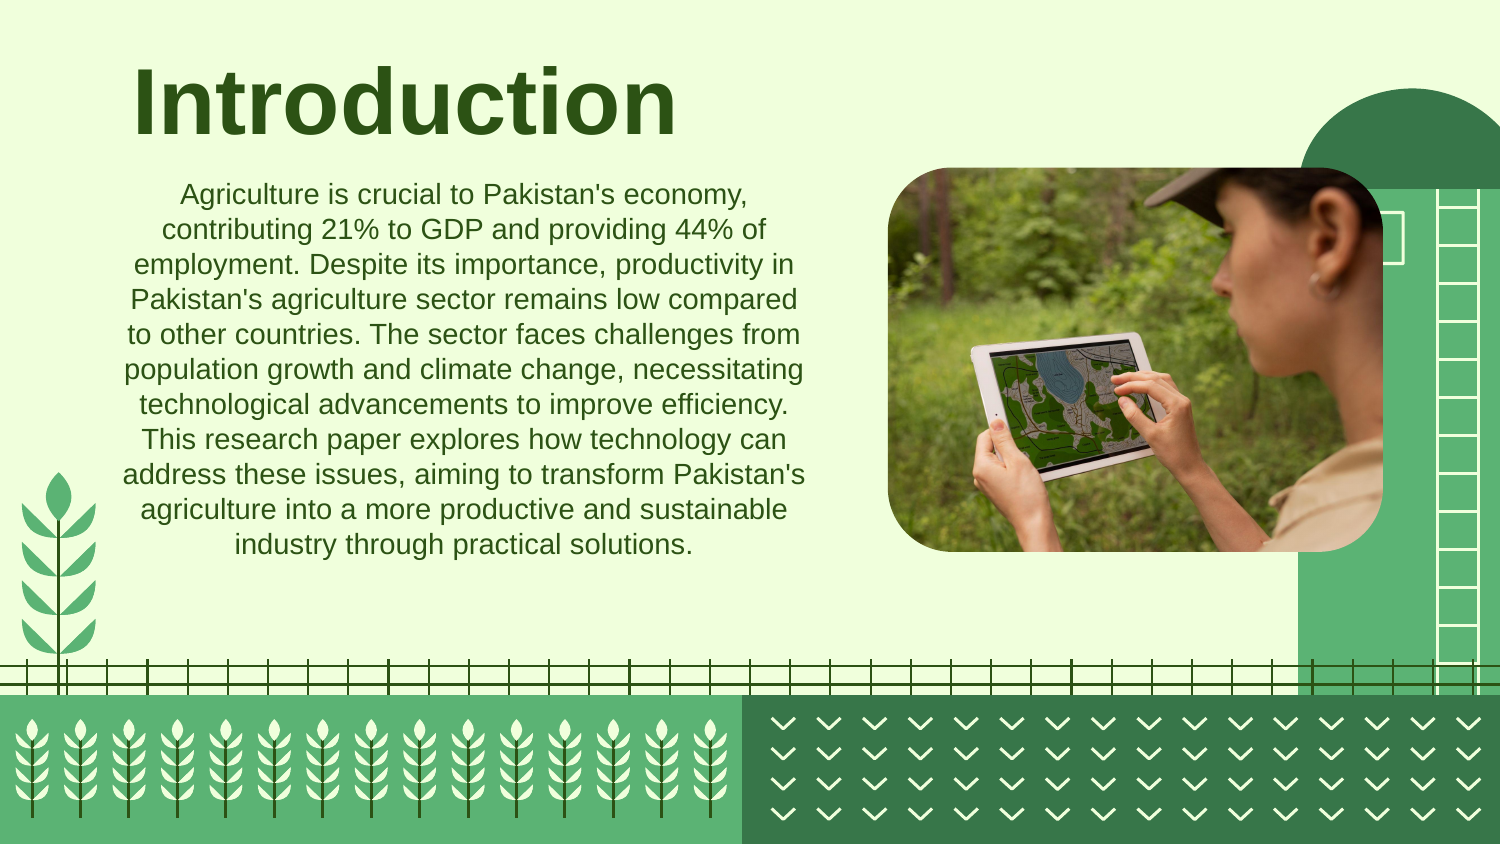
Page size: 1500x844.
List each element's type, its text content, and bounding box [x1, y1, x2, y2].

subtitle Agriculture is crucial to Pakistan's economy, contributing 21% to GDP and providing 44% of employment. Despite its importance, productivity in Pakistan's agriculture sector remains low compared to other countries. The sector faces challenges from population growth and climate change, necessitating technological advancements to improve efficiency. This research paper explores how technology can address these issues, aiming to transform Pakistan's agriculture into a more productive and sustainable industry through practical solutions. [99, 160, 831, 682]
picture [887, 167, 1384, 553]
title Introduction [116, 25, 813, 160]
